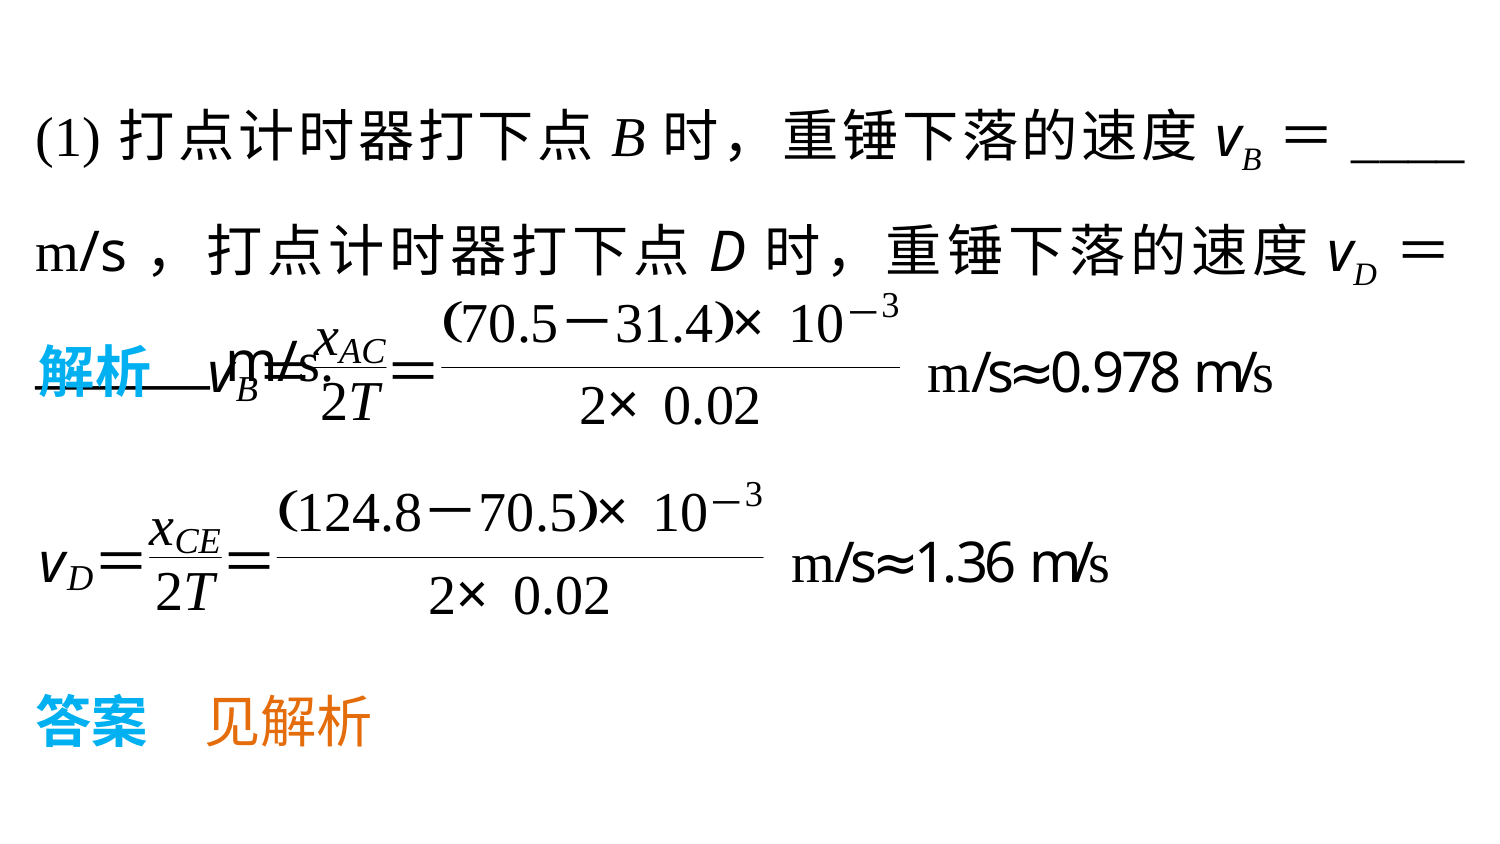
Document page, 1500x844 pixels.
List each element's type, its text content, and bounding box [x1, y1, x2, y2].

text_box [38, 271, 1427, 460]
text_box 答案 见解析 [20, 644, 1480, 761]
text_box (1)打点计时器打下点B时，重锤下落的速度vB＝____ m/s，打点计时器打下点D时，重锤下落的速度vD＝_______ m/s. [20, 54, 1480, 401]
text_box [38, 460, 1427, 638]
